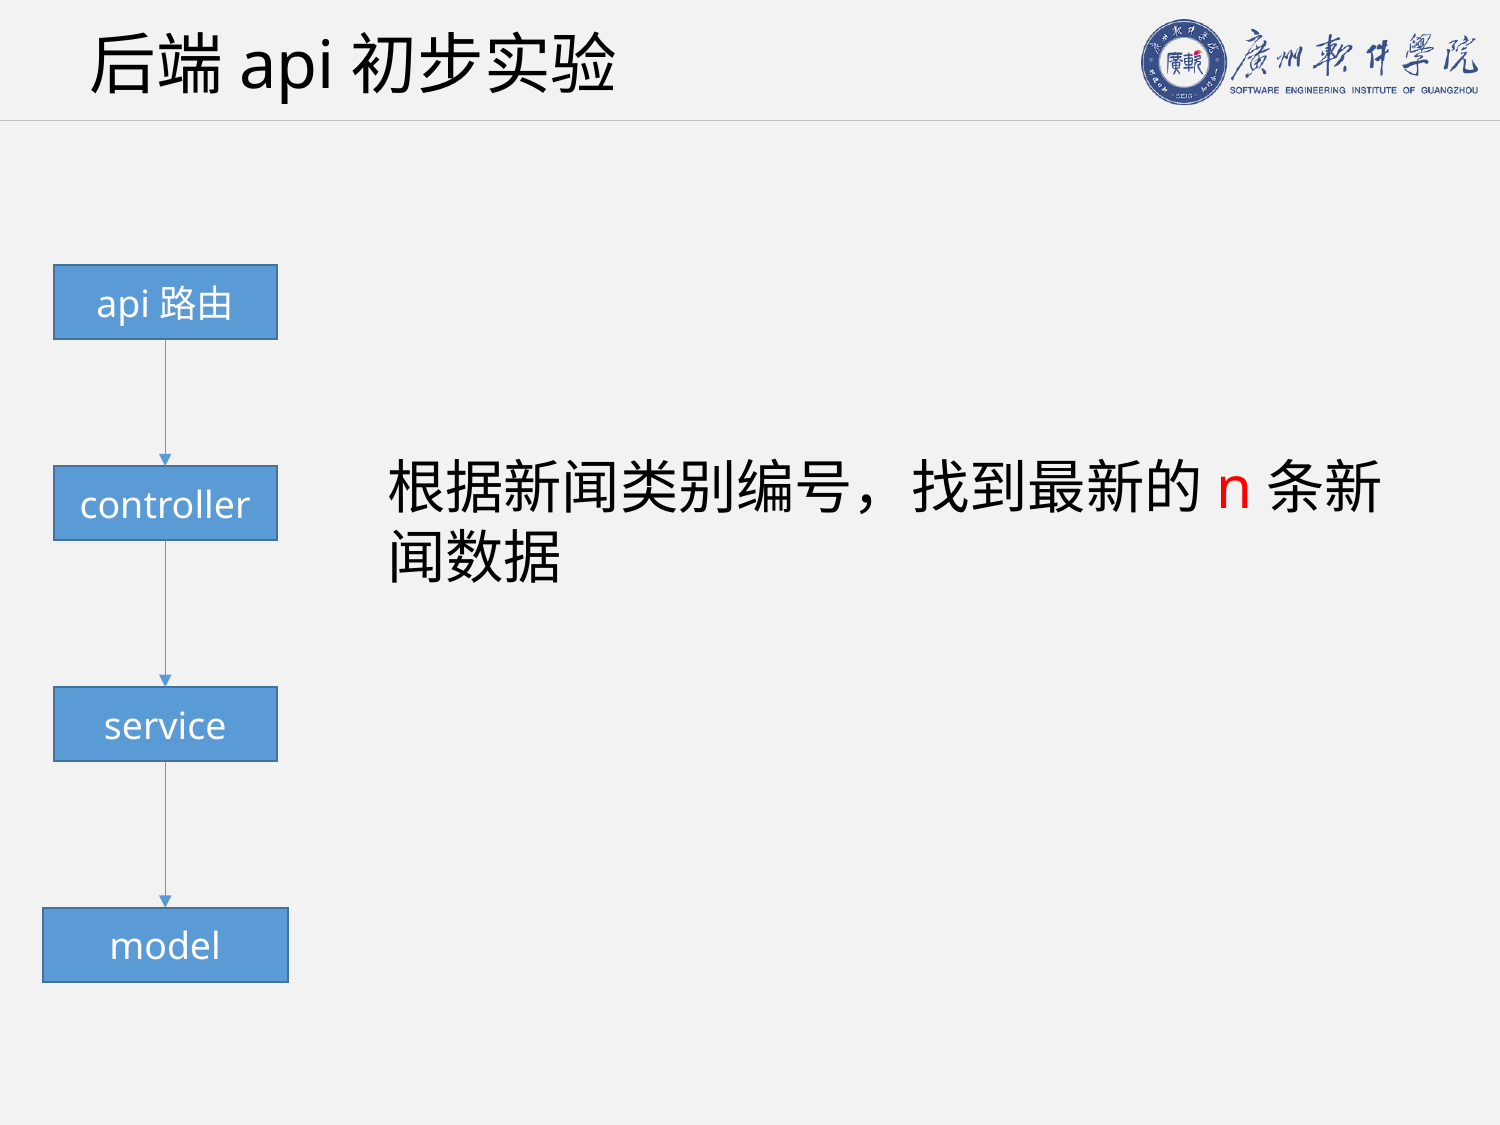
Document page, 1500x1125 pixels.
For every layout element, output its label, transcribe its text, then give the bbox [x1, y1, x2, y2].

text_box controller [53, 465, 278, 541]
title 后端api初步实验 [75, 23, 830, 117]
picture [1141, 19, 1478, 105]
text_box service [53, 686, 278, 762]
text_box api路由 [53, 264, 278, 340]
text_box 根据新闻类别编号，找到最新的n条新闻数据 [372, 442, 1432, 598]
text_box model [42, 907, 289, 983]
